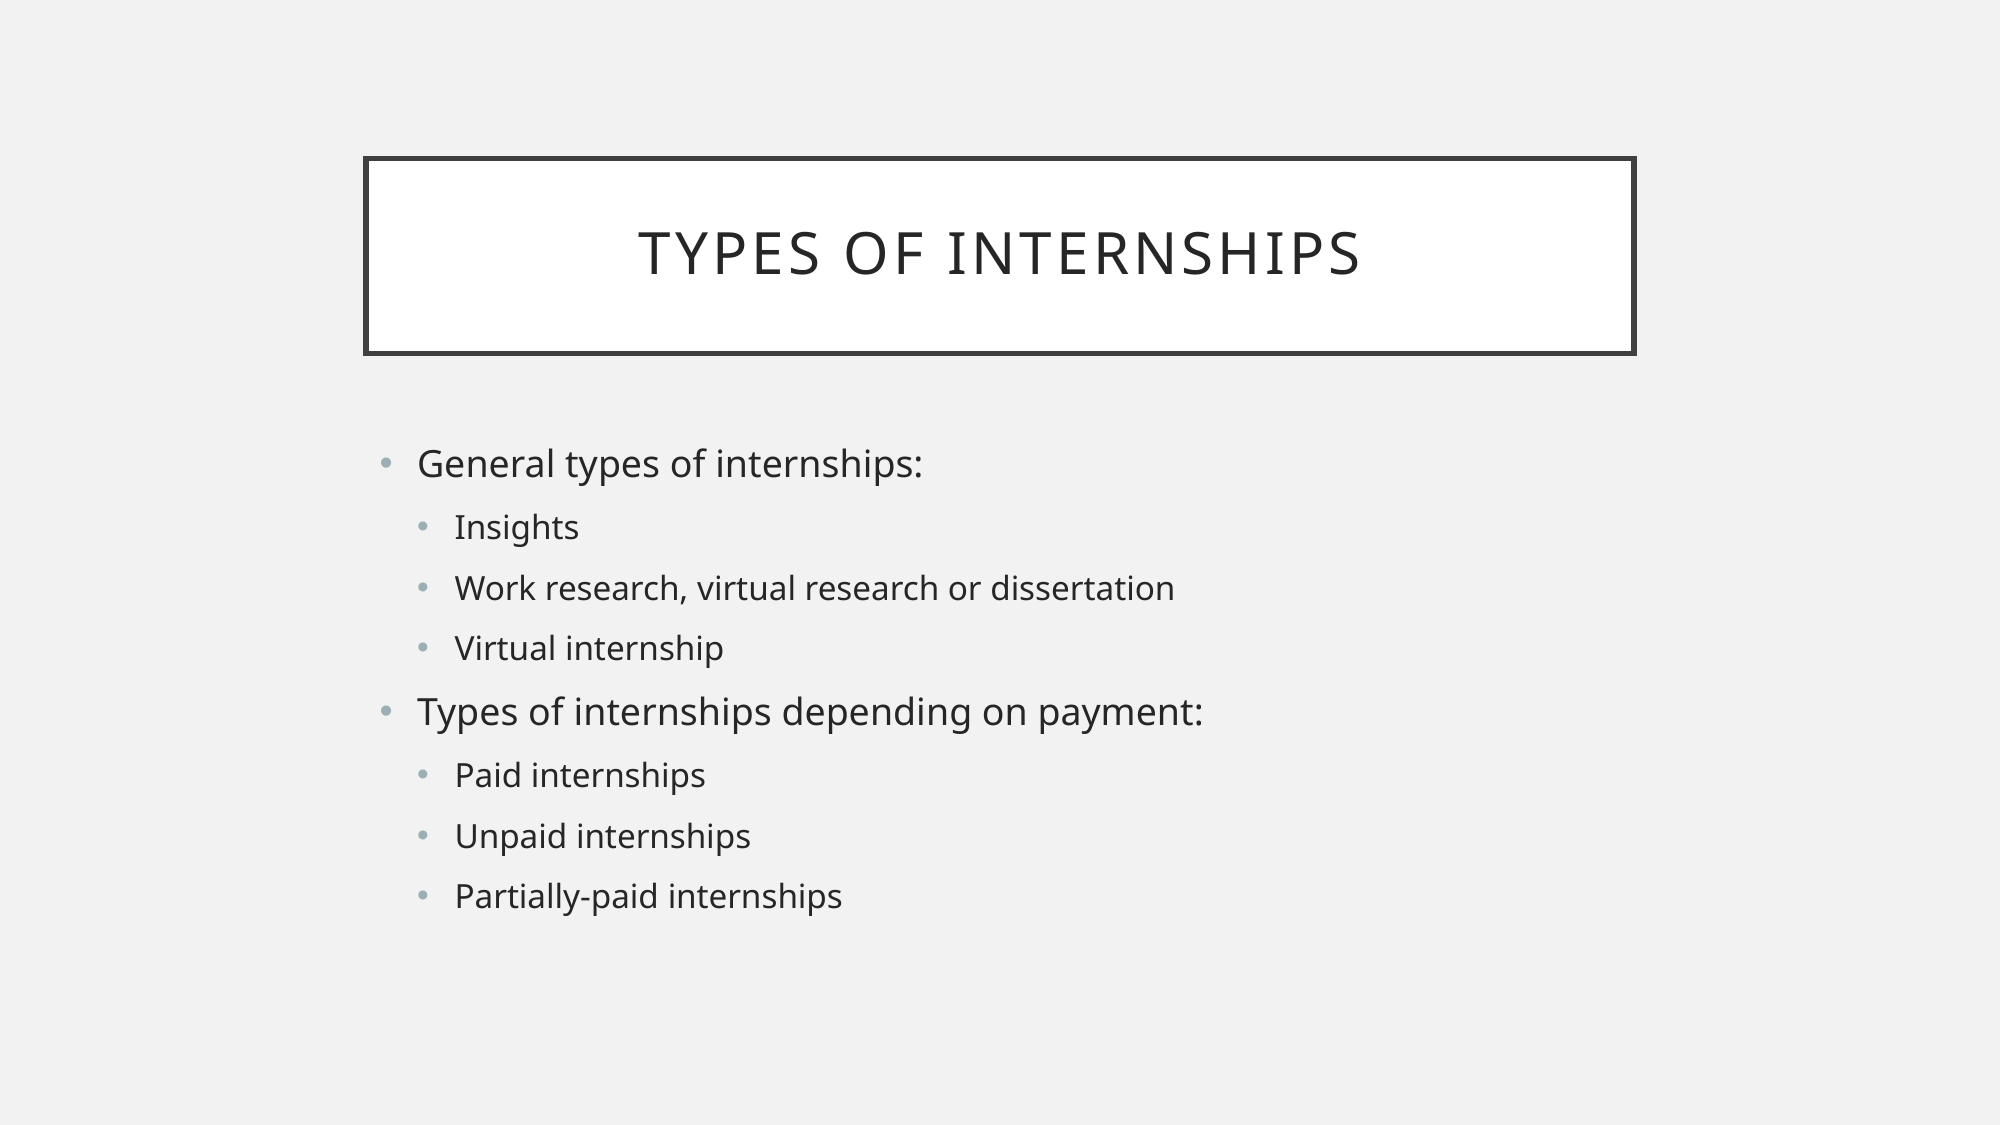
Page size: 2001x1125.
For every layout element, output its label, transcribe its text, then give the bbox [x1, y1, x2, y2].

title Types of Internships [363, 156, 1637, 356]
list General types of internships: Insights Work research, virtual research or dissertation Virtual internship Types of internships depending on payment: Paid internships Unpaid internships Partially-paid internships [364, 432, 1634, 942]
